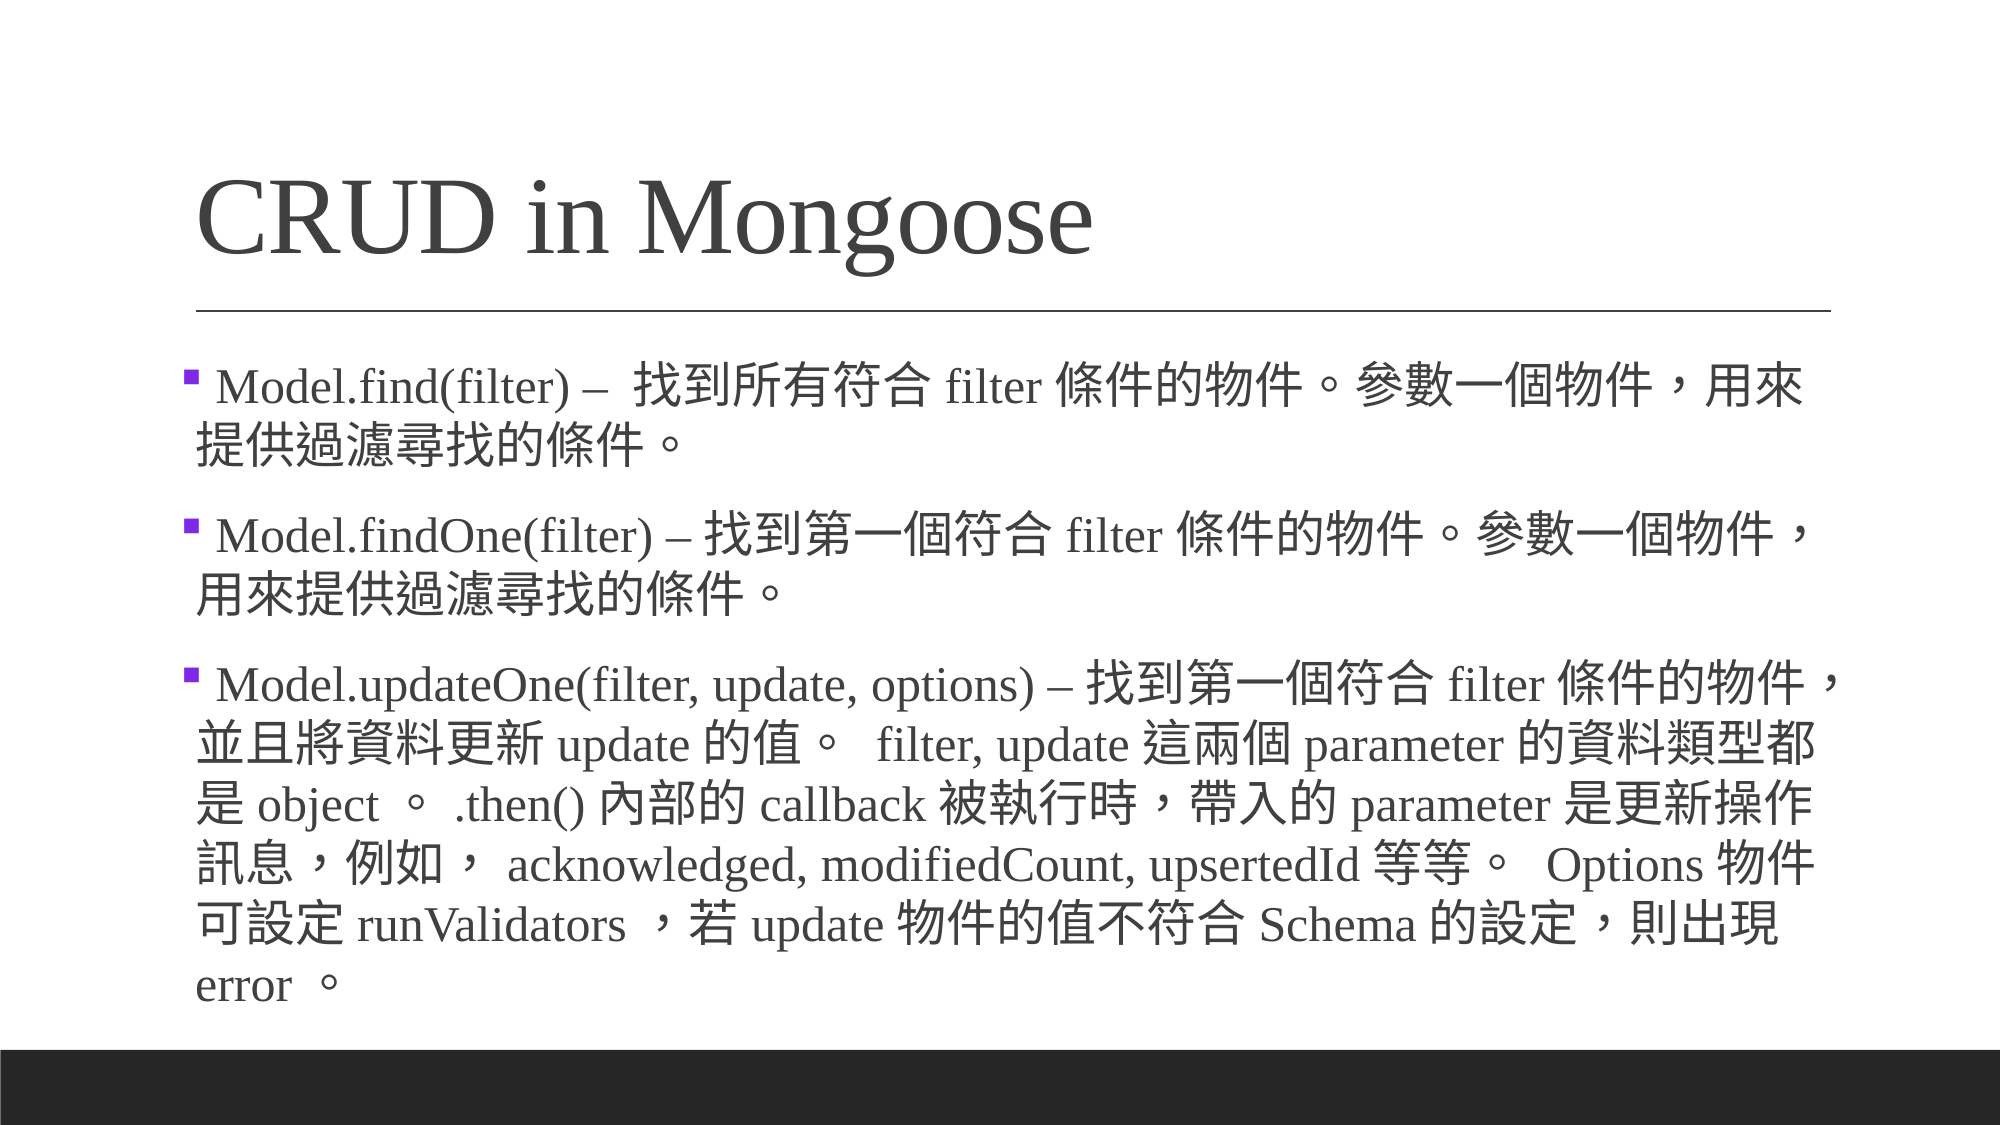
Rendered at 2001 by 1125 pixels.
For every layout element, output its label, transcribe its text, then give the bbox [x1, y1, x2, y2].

title CRUD in Mongoose [180, 47, 1830, 285]
list Model.find(filter) – 找到所有符合filter條件的物件。參數一個物件，用來提供過濾尋找的條件。 Model.findOne(filter) –找到第一個符合filter條件的物件。參數一個物件，用來提供過濾尋找的條件。 Model.updateOne(filter, update, options) –找到第一個符合filter條件的物件，並且將資料更新update的值。 filter, update這兩個parameter的資料類型都是object。.then()內部的callback被執行時，帶入的parameter是更新操作訊息，例如，acknowledged, modifiedCount, upsertedId等等。 Options物件可設定runValidators，若update物件的值不符合Schema的設定，則出現error。 [180, 345, 1830, 1032]
